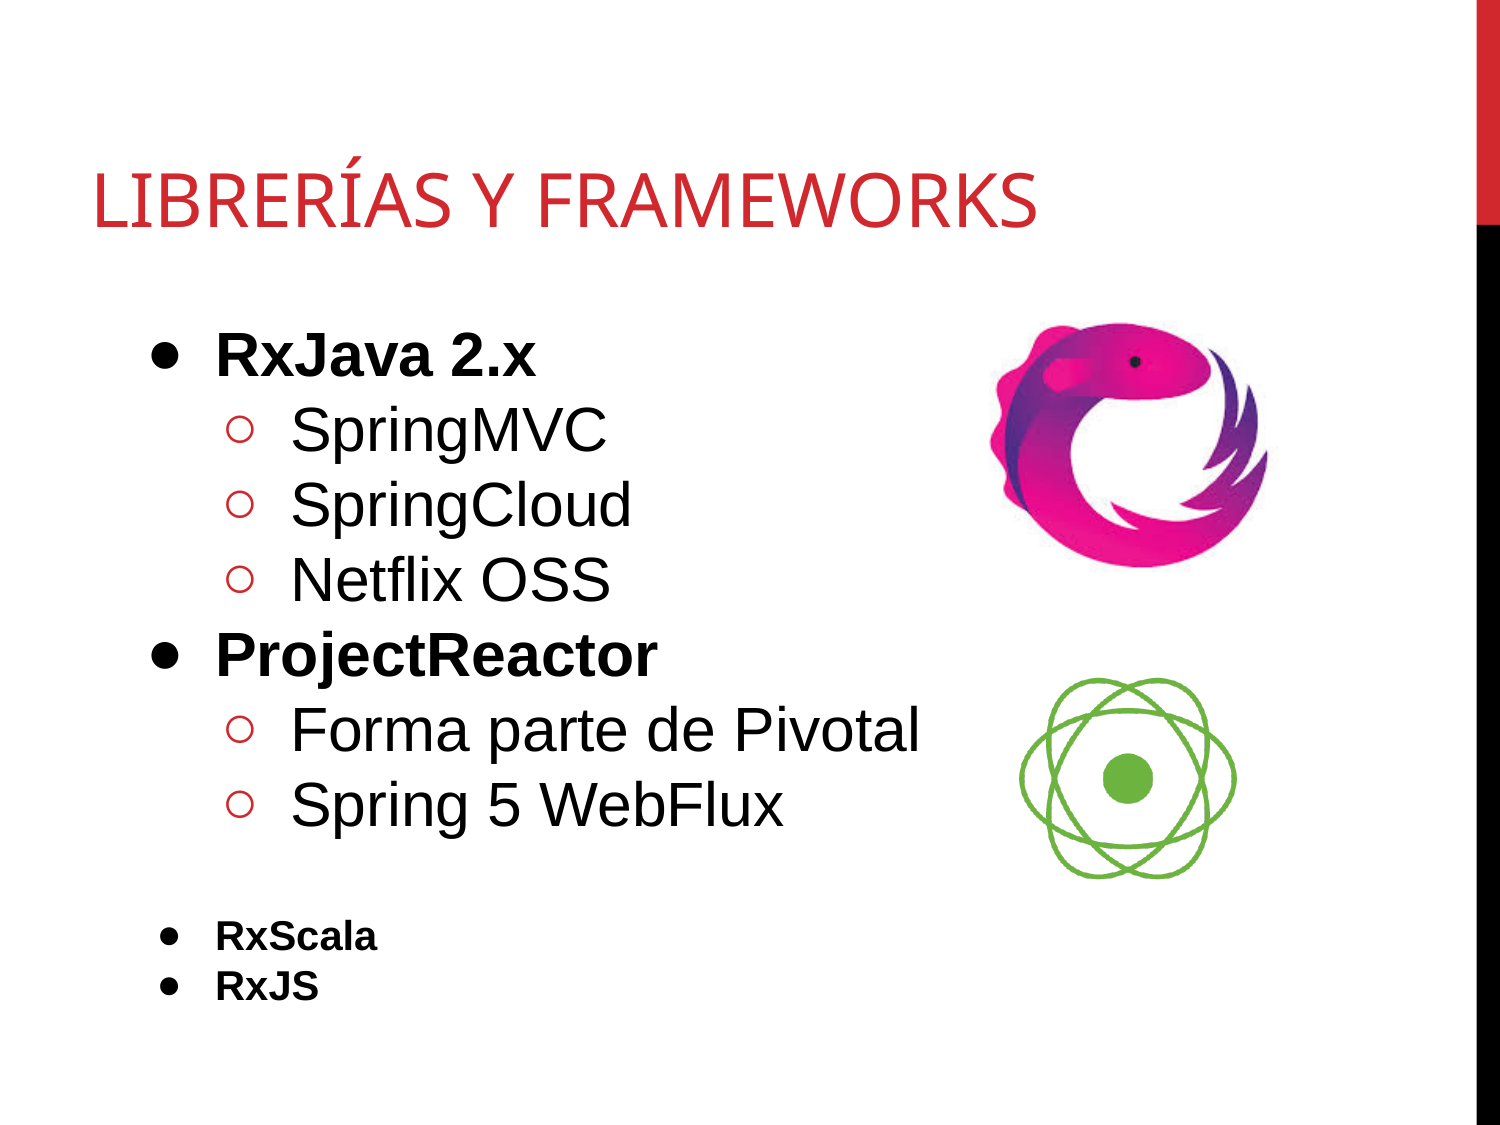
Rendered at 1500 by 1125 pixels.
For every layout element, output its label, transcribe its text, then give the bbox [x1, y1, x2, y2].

picture [1015, 665, 1242, 891]
list RxJava 2.x SpringMVC SpringCloud Netflix OSS ProjectReactor Forma parte de Pivotal Spring 5 WebFlux RxScala RxJS [125, 306, 1375, 1050]
picture [952, 271, 1305, 624]
title LIBRERÍAS Y FRAMEWORKS [75, 25, 1325, 250]
